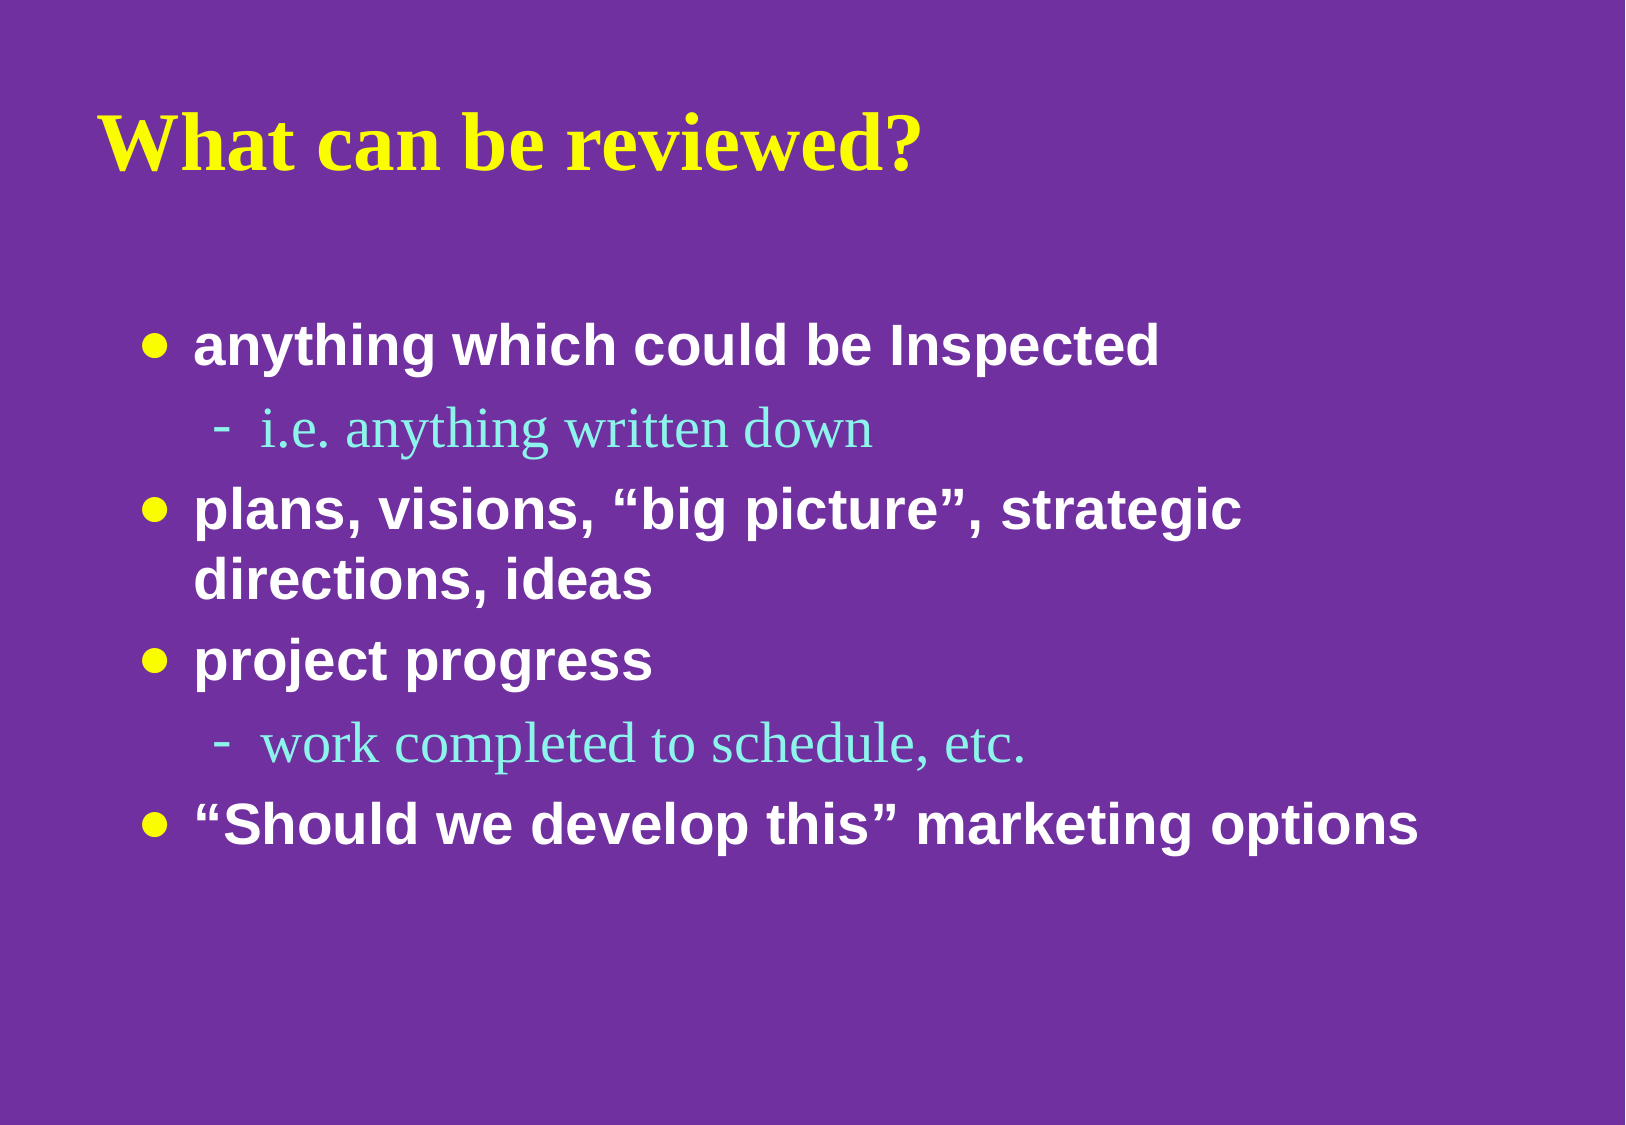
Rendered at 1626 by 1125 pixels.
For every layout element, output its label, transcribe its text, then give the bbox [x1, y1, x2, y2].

list anything which could be Inspected i.e. anything written down plans, visions, “big picture”, strategic directions, ideas project progress work completed to schedule, etc. “Should we develop this” marketing options [121, 299, 1504, 1000]
title What can be reviewed? [81, 87, 1463, 188]
